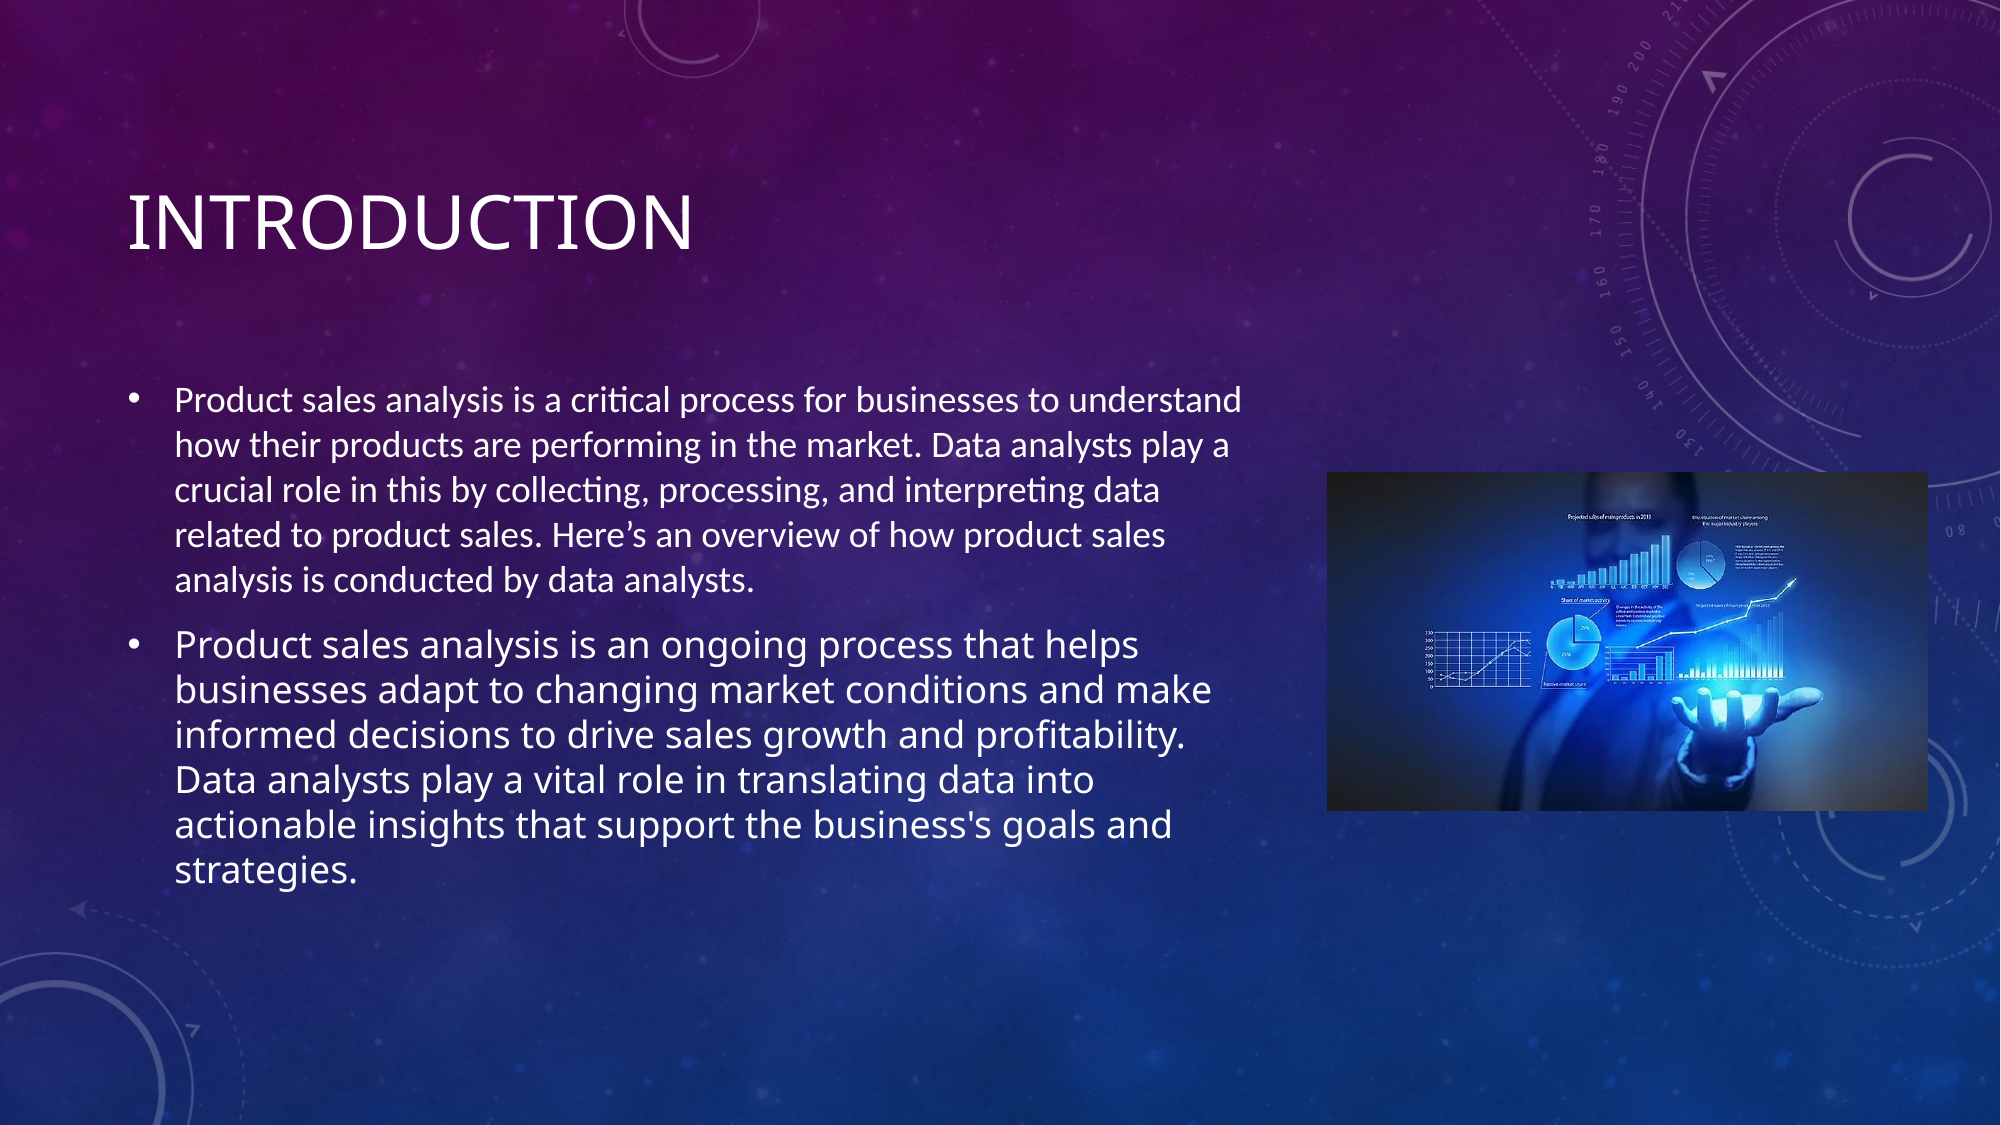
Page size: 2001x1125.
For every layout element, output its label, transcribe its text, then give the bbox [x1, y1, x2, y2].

title Introduction [112, 99, 1775, 339]
picture [0, 0, 2001, 1125]
list Product sales analysis is a critical process for businesses to understand how their products are performing in the market. Data analysts play a crucial role in this by collecting, processing, and interpreting data related to product sales. Here’s an overview of how product sales analysis is conducted by data analysts. Product sales analysis is an ongoing process that helps businesses adapt to changing market conditions and make informed decisions to drive sales growth and profitability. Data analysts play a vital role in translating data into actionable insights that support the business's goals and strategies. [112, 351, 1272, 1025]
